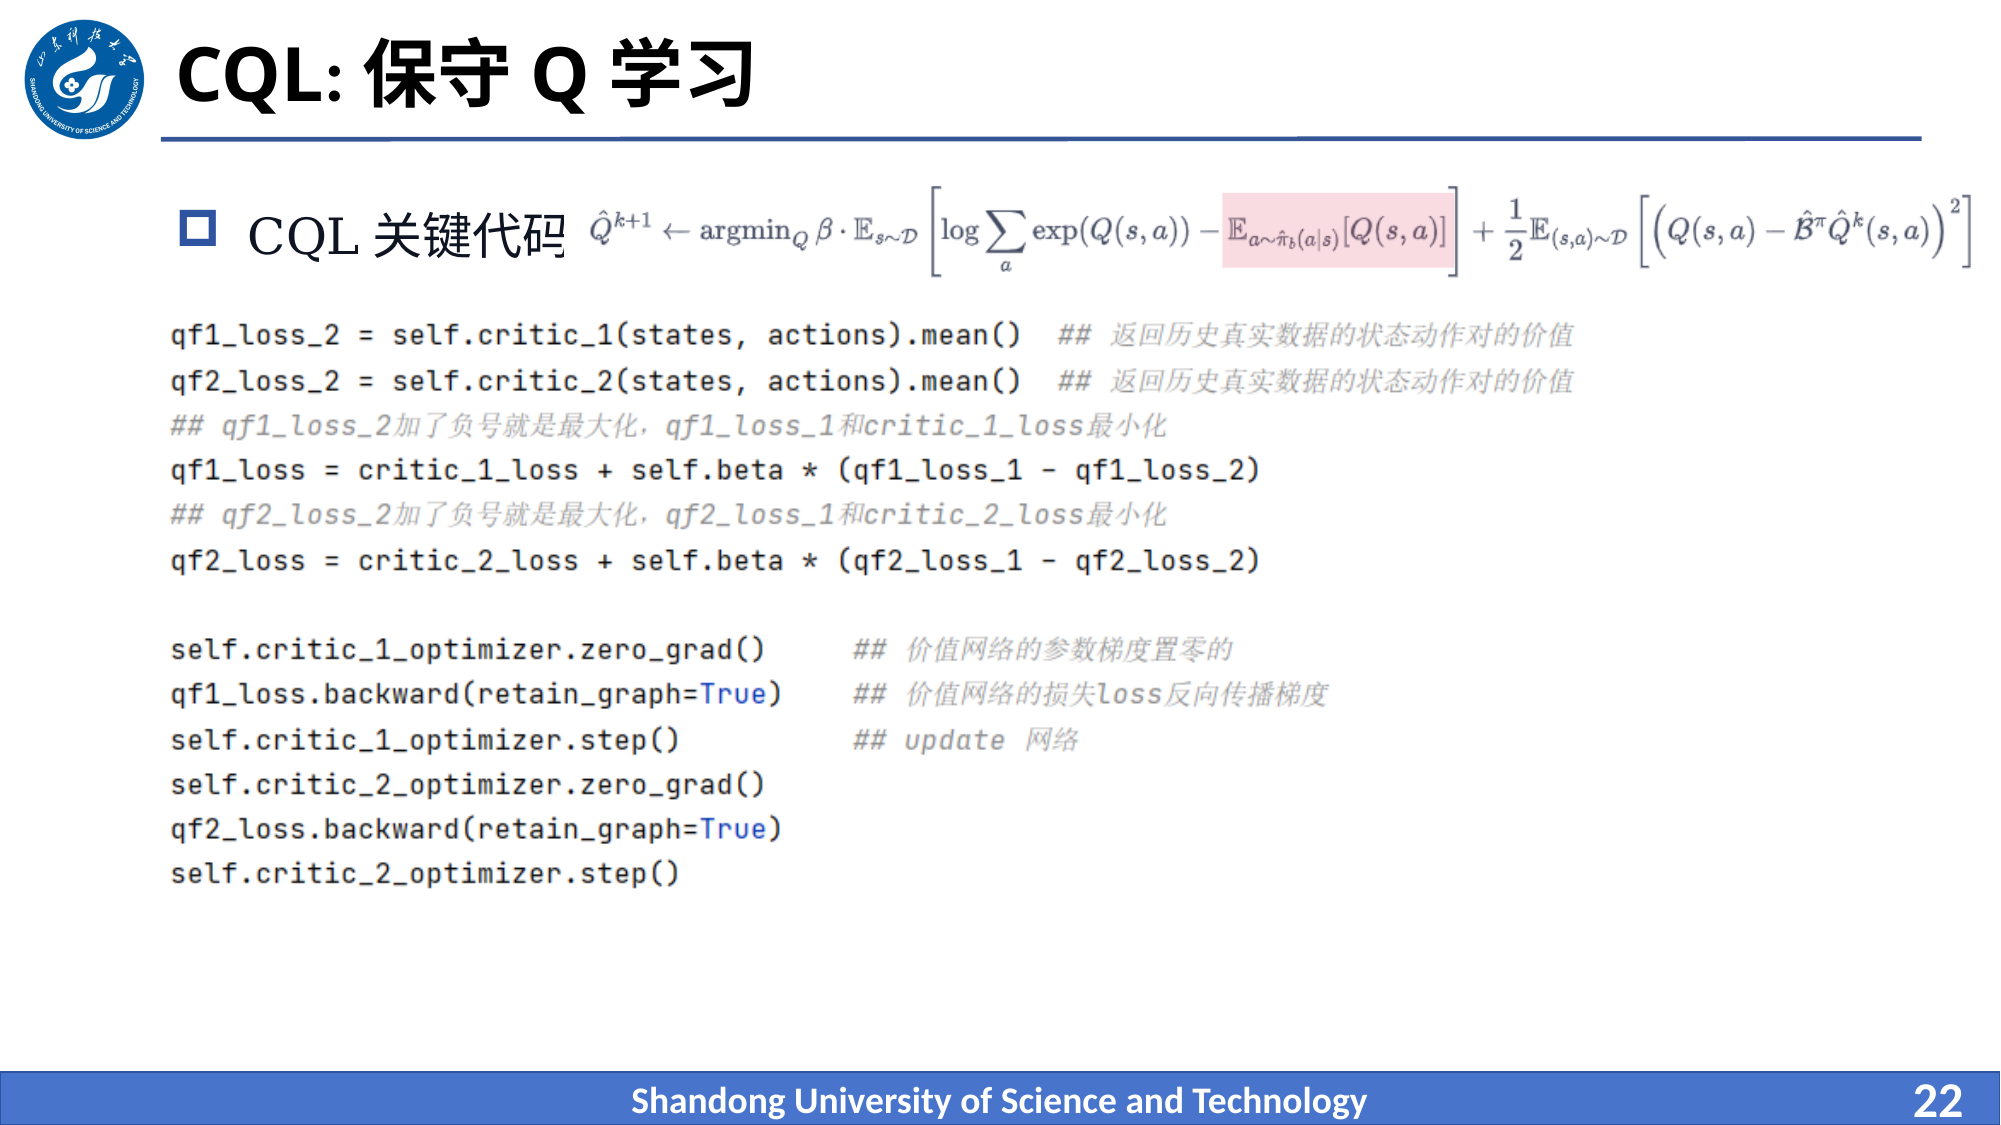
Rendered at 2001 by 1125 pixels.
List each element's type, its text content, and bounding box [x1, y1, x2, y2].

text_box Shandong University of Science and Technology [0, 1071, 1898, 1125]
picture [160, 314, 1582, 897]
text_box CQL关键代码 [160, 167, 564, 268]
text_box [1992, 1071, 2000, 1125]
picture [24, 18, 146, 140]
text_box CQL:保守Q学习 [160, 19, 951, 124]
picture [564, 158, 1992, 296]
text_box 22 [1898, 1060, 1992, 1125]
